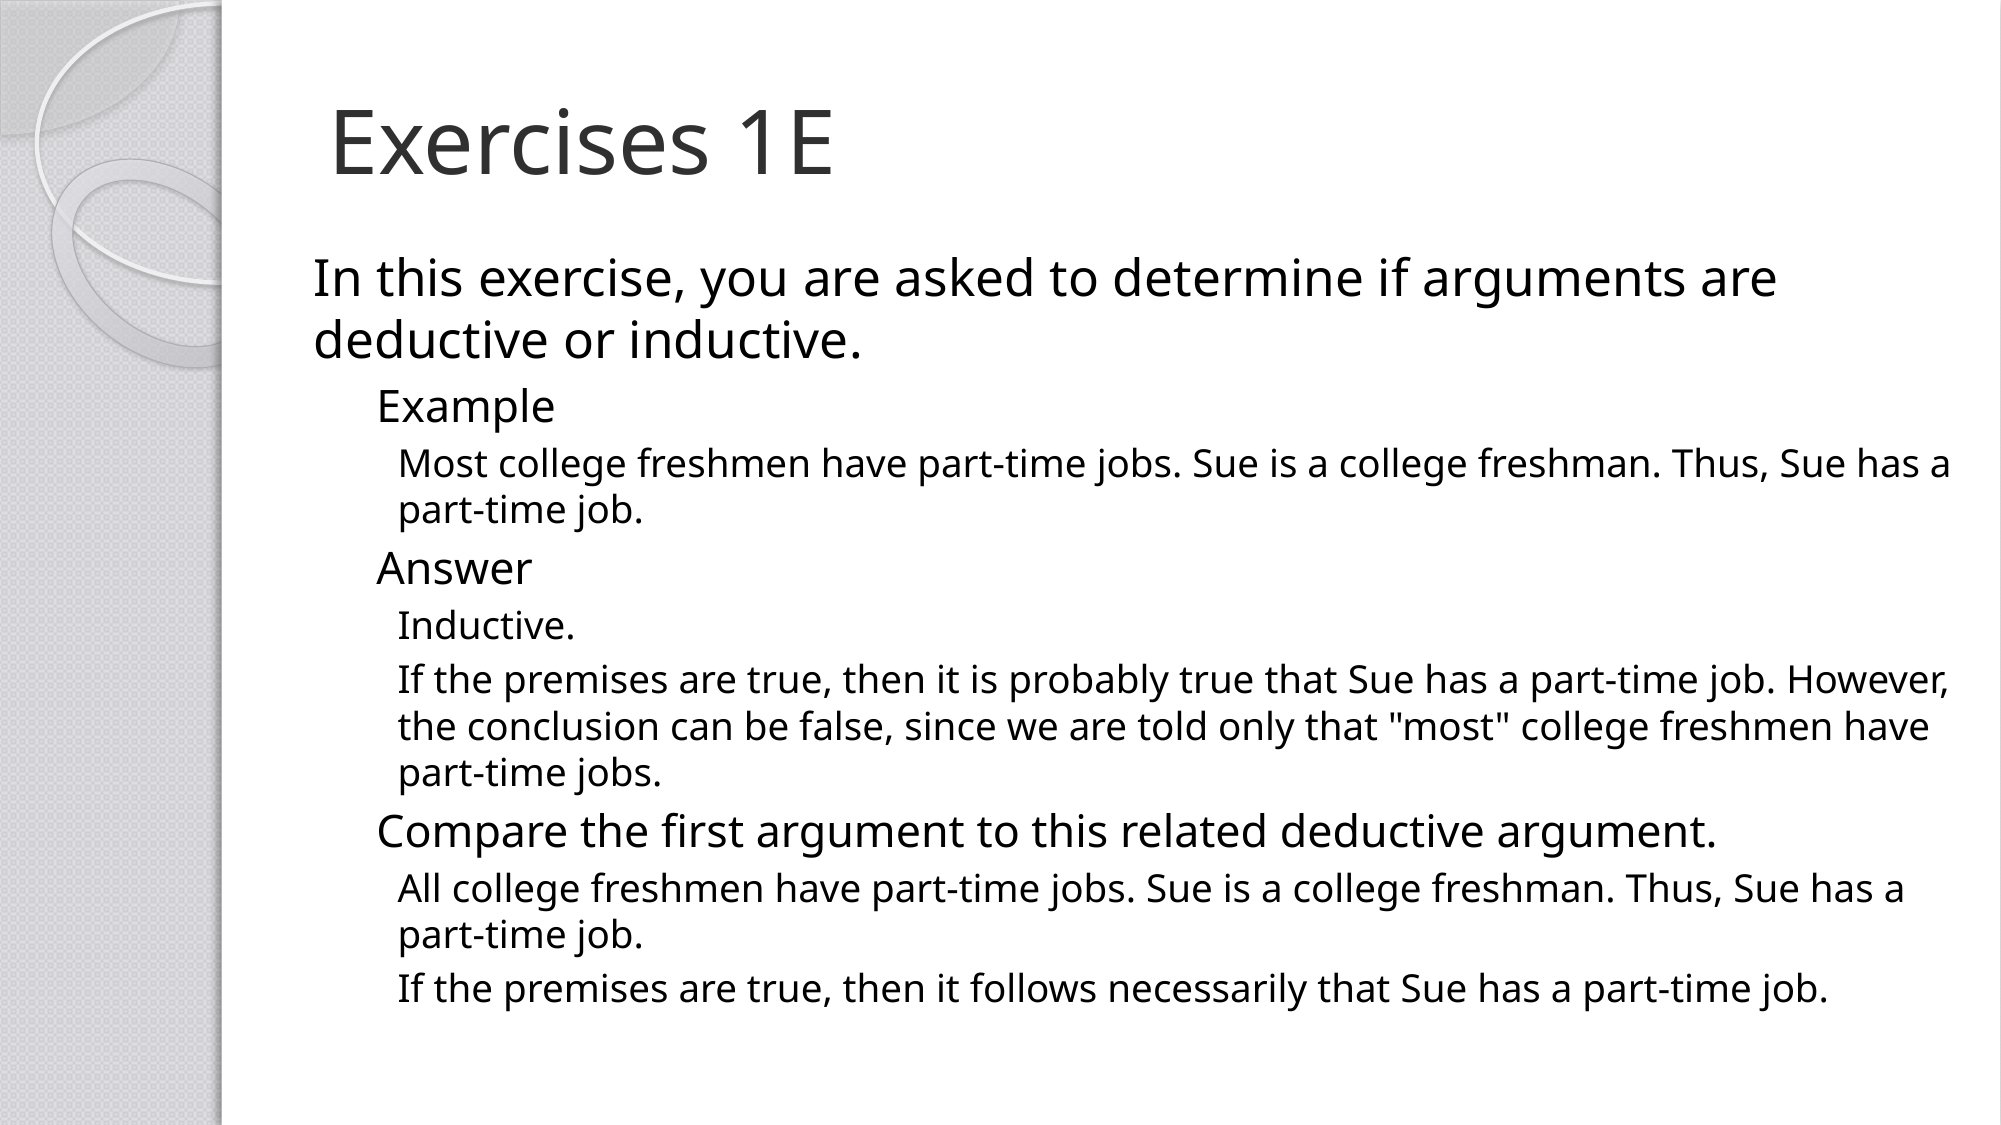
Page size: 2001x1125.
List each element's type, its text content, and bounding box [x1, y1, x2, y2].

title Exercises 1E [313, 45, 1954, 233]
list In this exercise, you are asked to determine if arguments are deductive or inductive. Example Most college freshmen have part-time jobs. Sue is a college freshman. Thus, Sue has a part-time job. Answer Inductive. If the premises are true, then it is probably true that Sue has a part-time job. However, the conclusion can be false, since we are told only that "most" college freshmen have part-time jobs. Compare the first argument to this related deductive argument. All college freshmen have part-time jobs. Sue is a college freshman. Thus, Sue has a part-time job. If the premises are true, then it follows necessarily that Sue has a part-time job. [313, 237, 1954, 1025]
